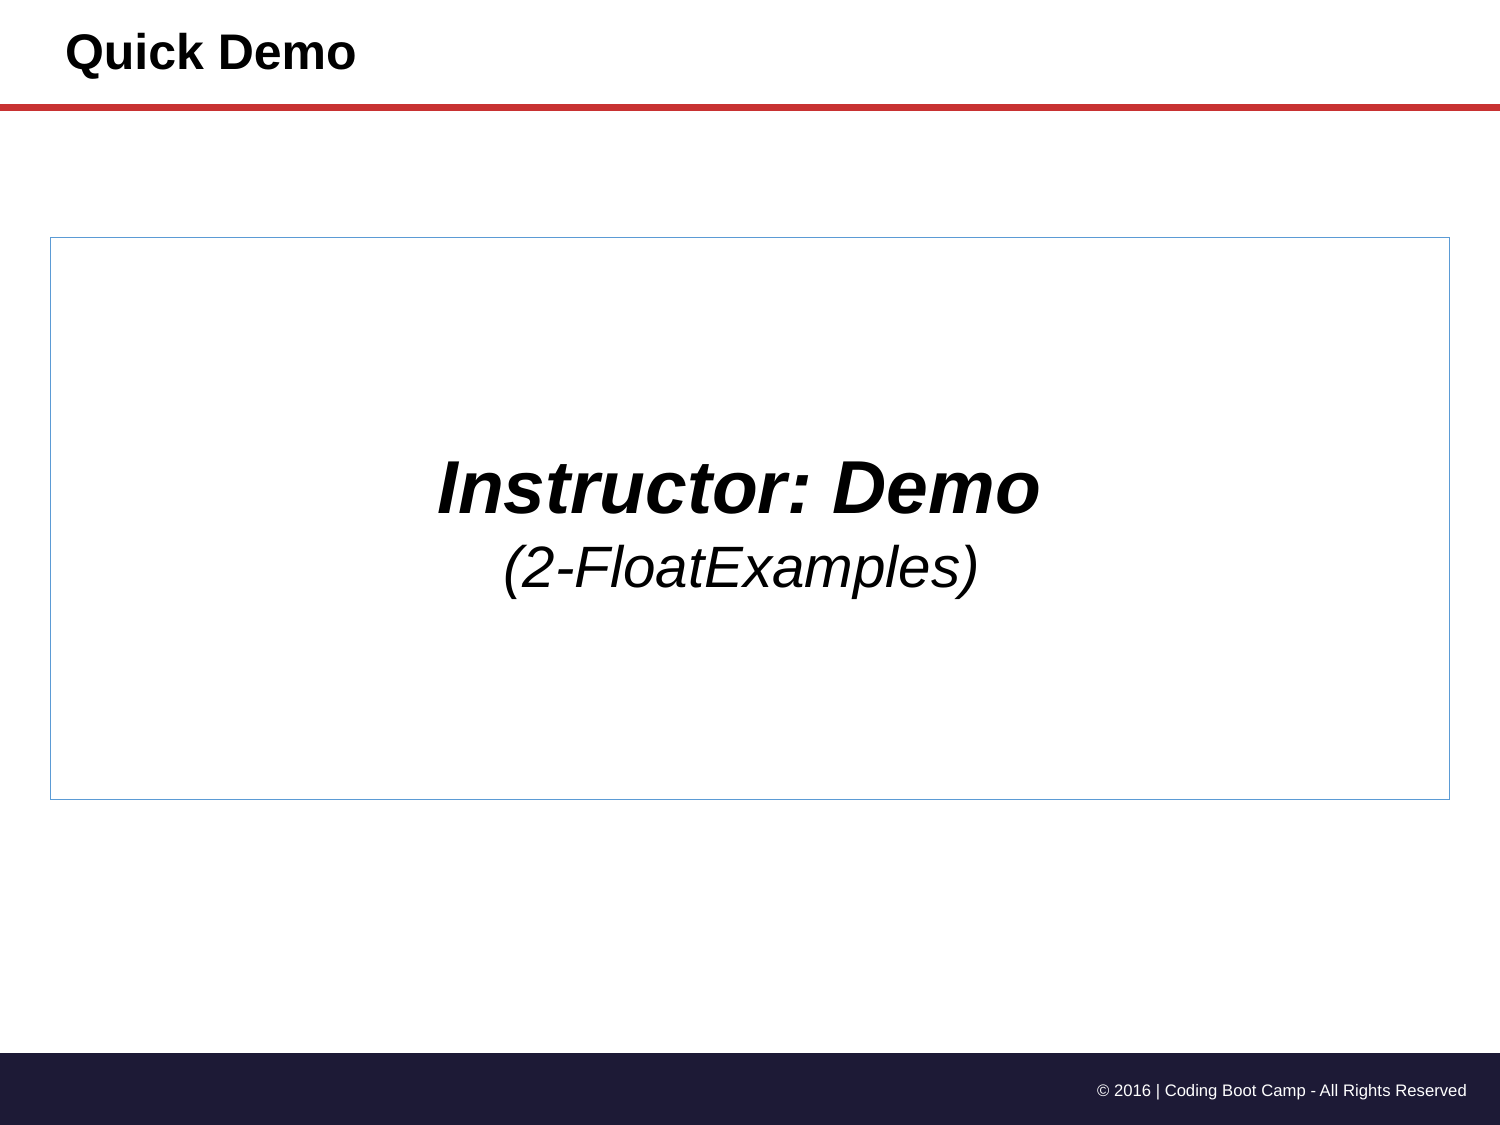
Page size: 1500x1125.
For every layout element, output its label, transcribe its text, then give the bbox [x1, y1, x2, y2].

text_box Instructor: Demo (2-FloatExamples) [50, 237, 1450, 800]
title Quick Demo [50, 0, 948, 108]
